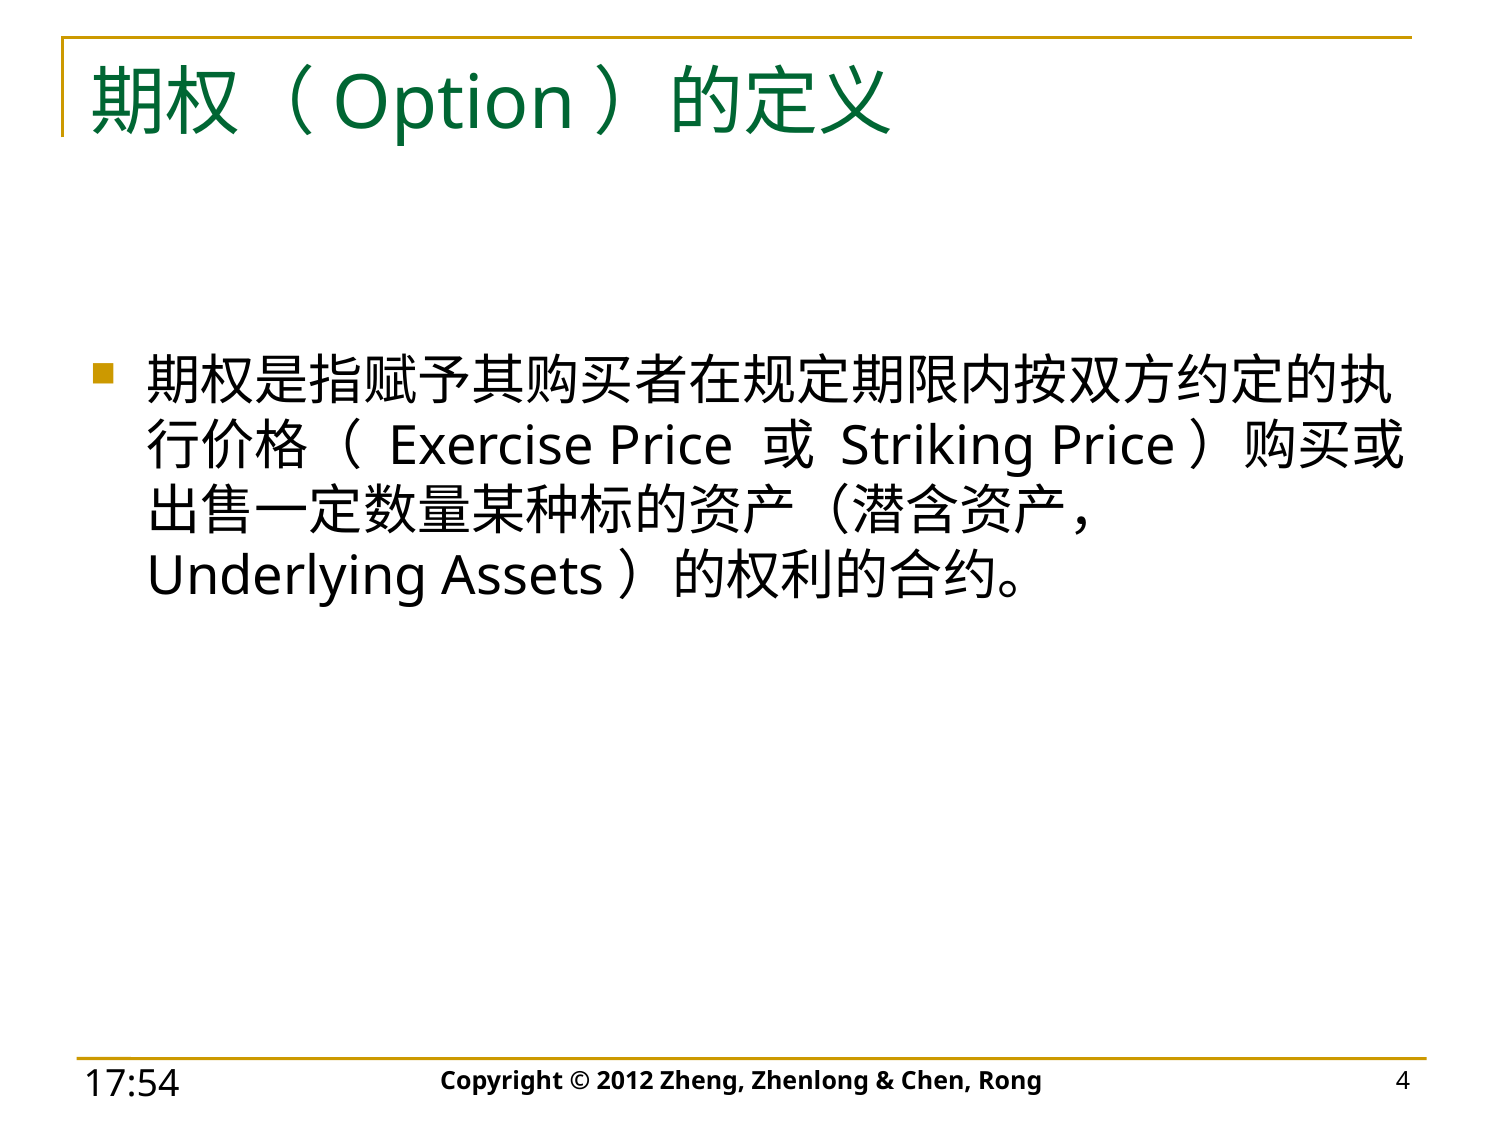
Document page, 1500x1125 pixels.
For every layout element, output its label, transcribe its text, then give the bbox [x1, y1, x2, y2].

footer Copyright © 2012 Zheng, Zhenlong & Chen, Rong [296, 1030, 1074, 1107]
title 期权（Option）的定义 [74, 45, 1426, 233]
list 期权是指赋予其购买者在规定期限内按双方约定的执行价格（ Exercise Price 或 Striking Price）购买或出售一定数量某种标的资产（潜含资产， Underlying Assets）的权利的合约。 [74, 262, 1426, 1006]
slide_number 4 [1074, 1030, 1426, 1107]
